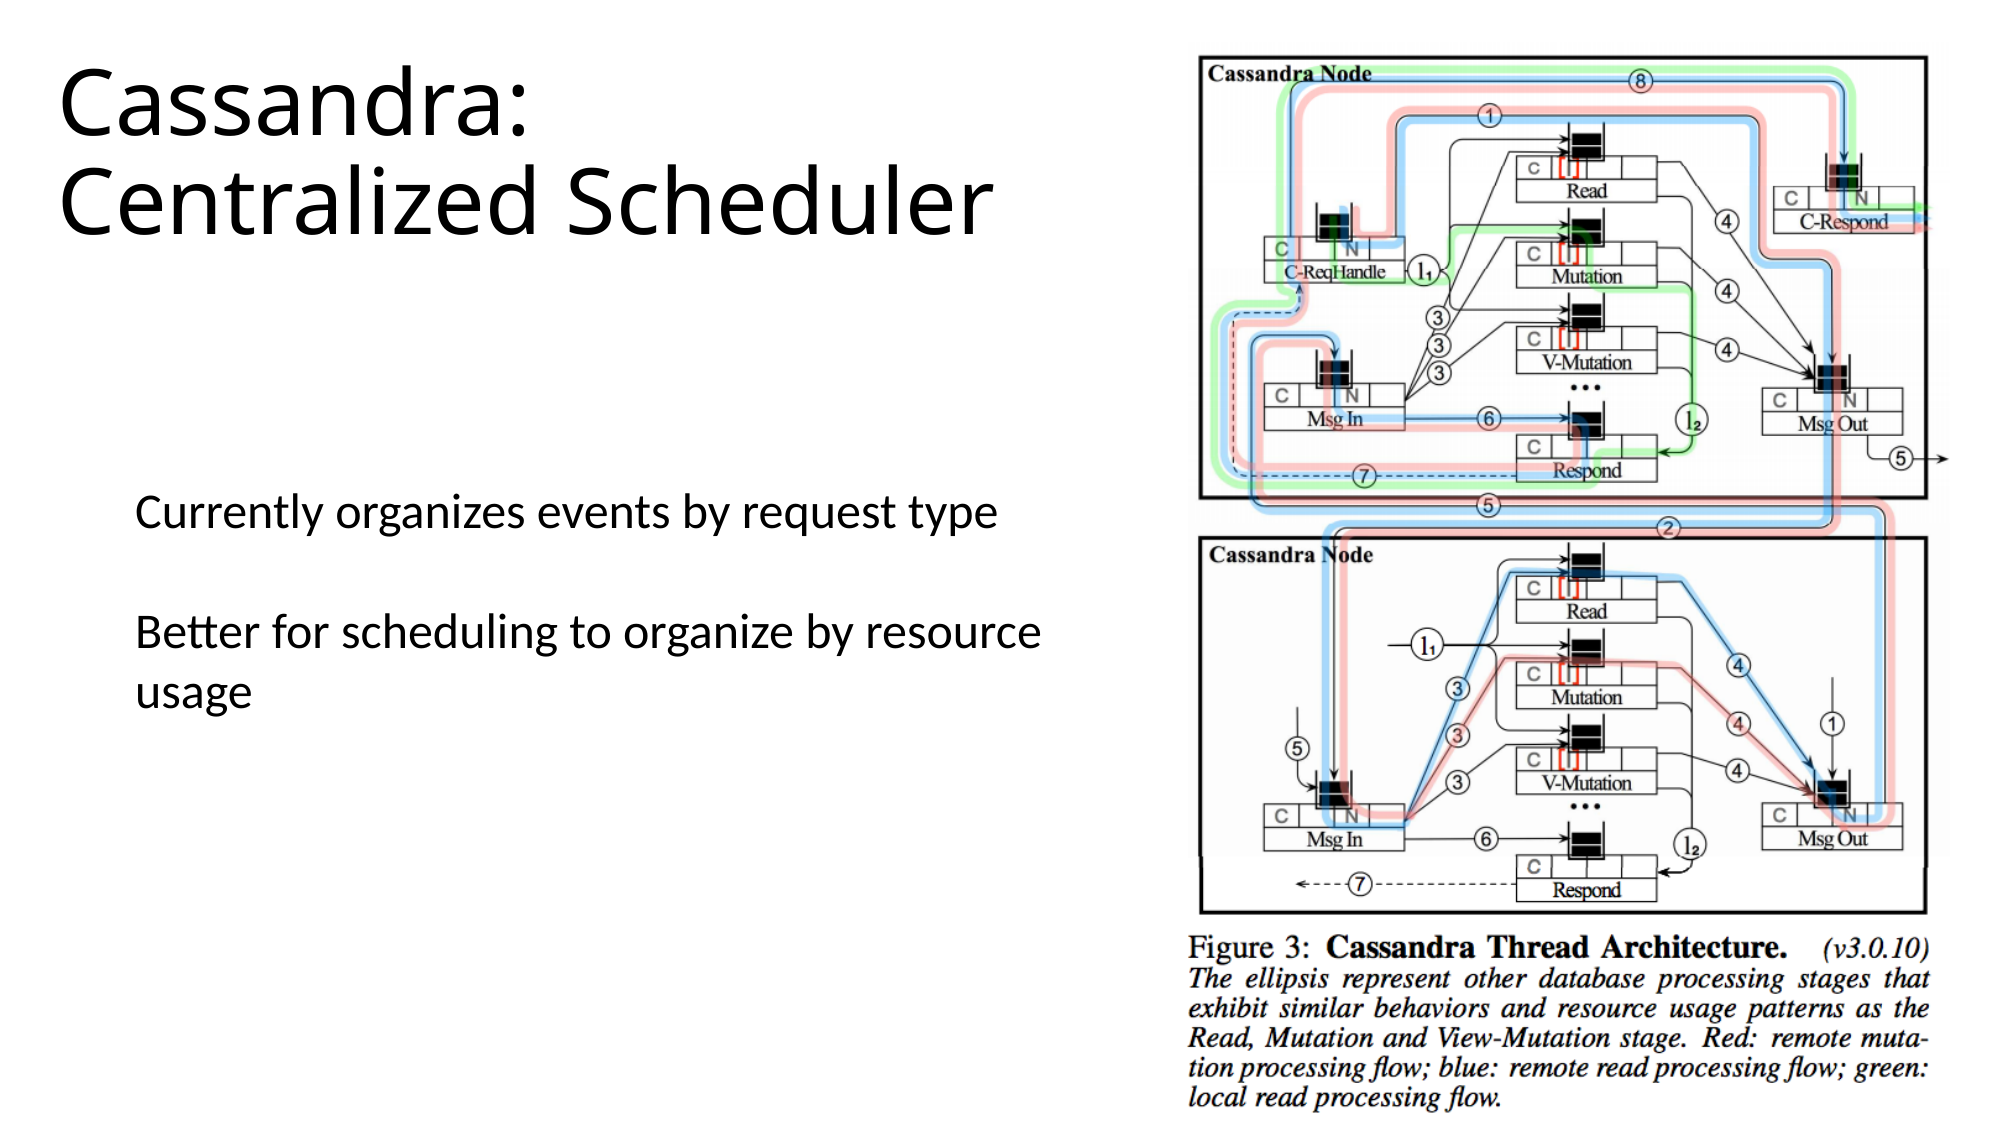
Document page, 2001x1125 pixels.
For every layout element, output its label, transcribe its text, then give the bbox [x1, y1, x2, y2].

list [1181, 29, 1950, 1125]
text_box Currently organizes events by request type Better for scheduling to organize by resource usage [120, 471, 1150, 727]
title Cassandra: Centralized Scheduler [42, 46, 1181, 264]
